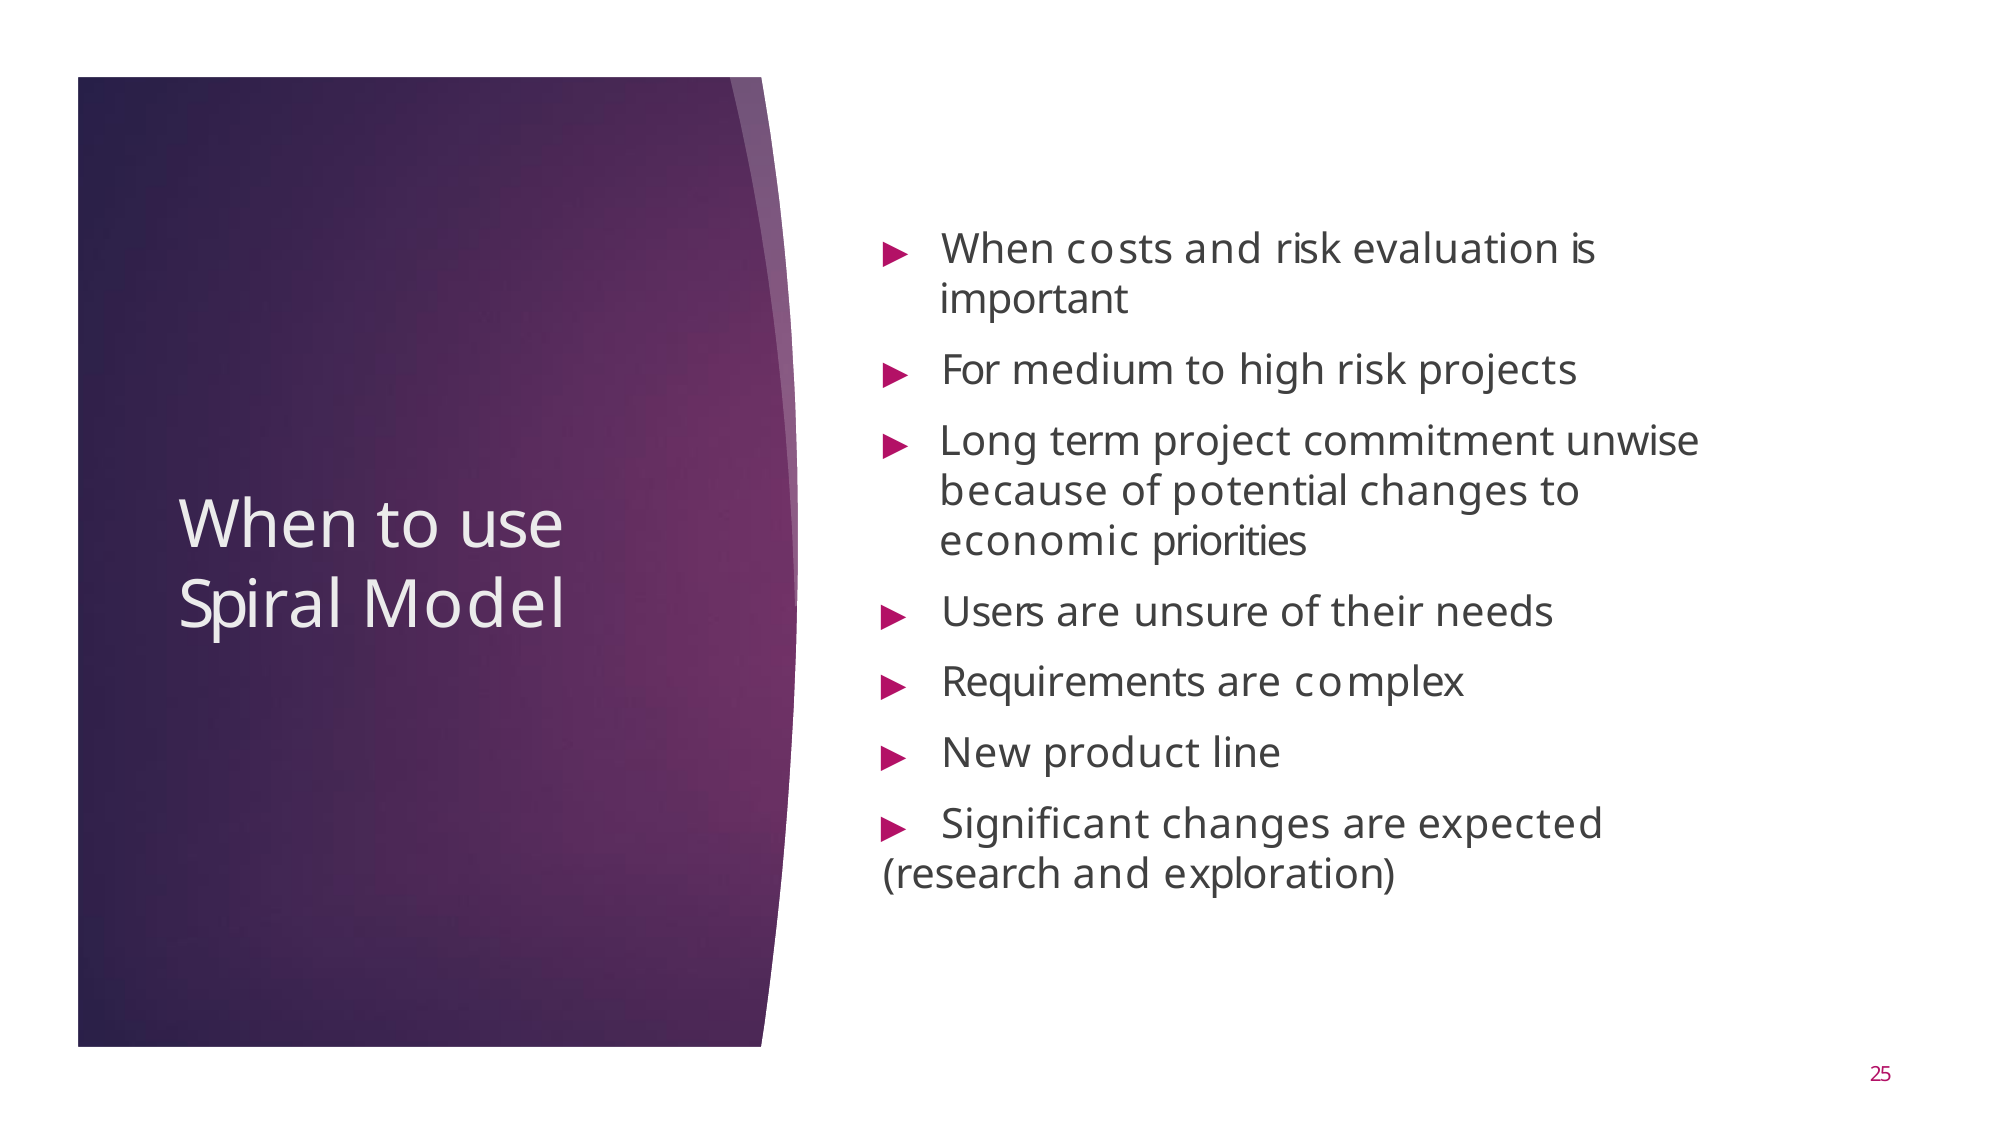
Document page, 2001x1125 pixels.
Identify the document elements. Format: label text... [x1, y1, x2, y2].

title ▶ When costs and risk evaluation is [880, 219, 1599, 248]
text_box When to use Spiral Model [175, 479, 582, 642]
text_box 25 [1867, 1058, 1895, 1086]
text_box important ▶ For medium to high risk projects ▶ Long term project commitment unwise because of potential changes to economic priorities ▶ Users are unsure of their needs ▶ Requirements are complex ▶ New product line ▶ Significant changes are expected (research and exploration) [880, 248, 1723, 897]
picture [79, 78, 797, 1046]
